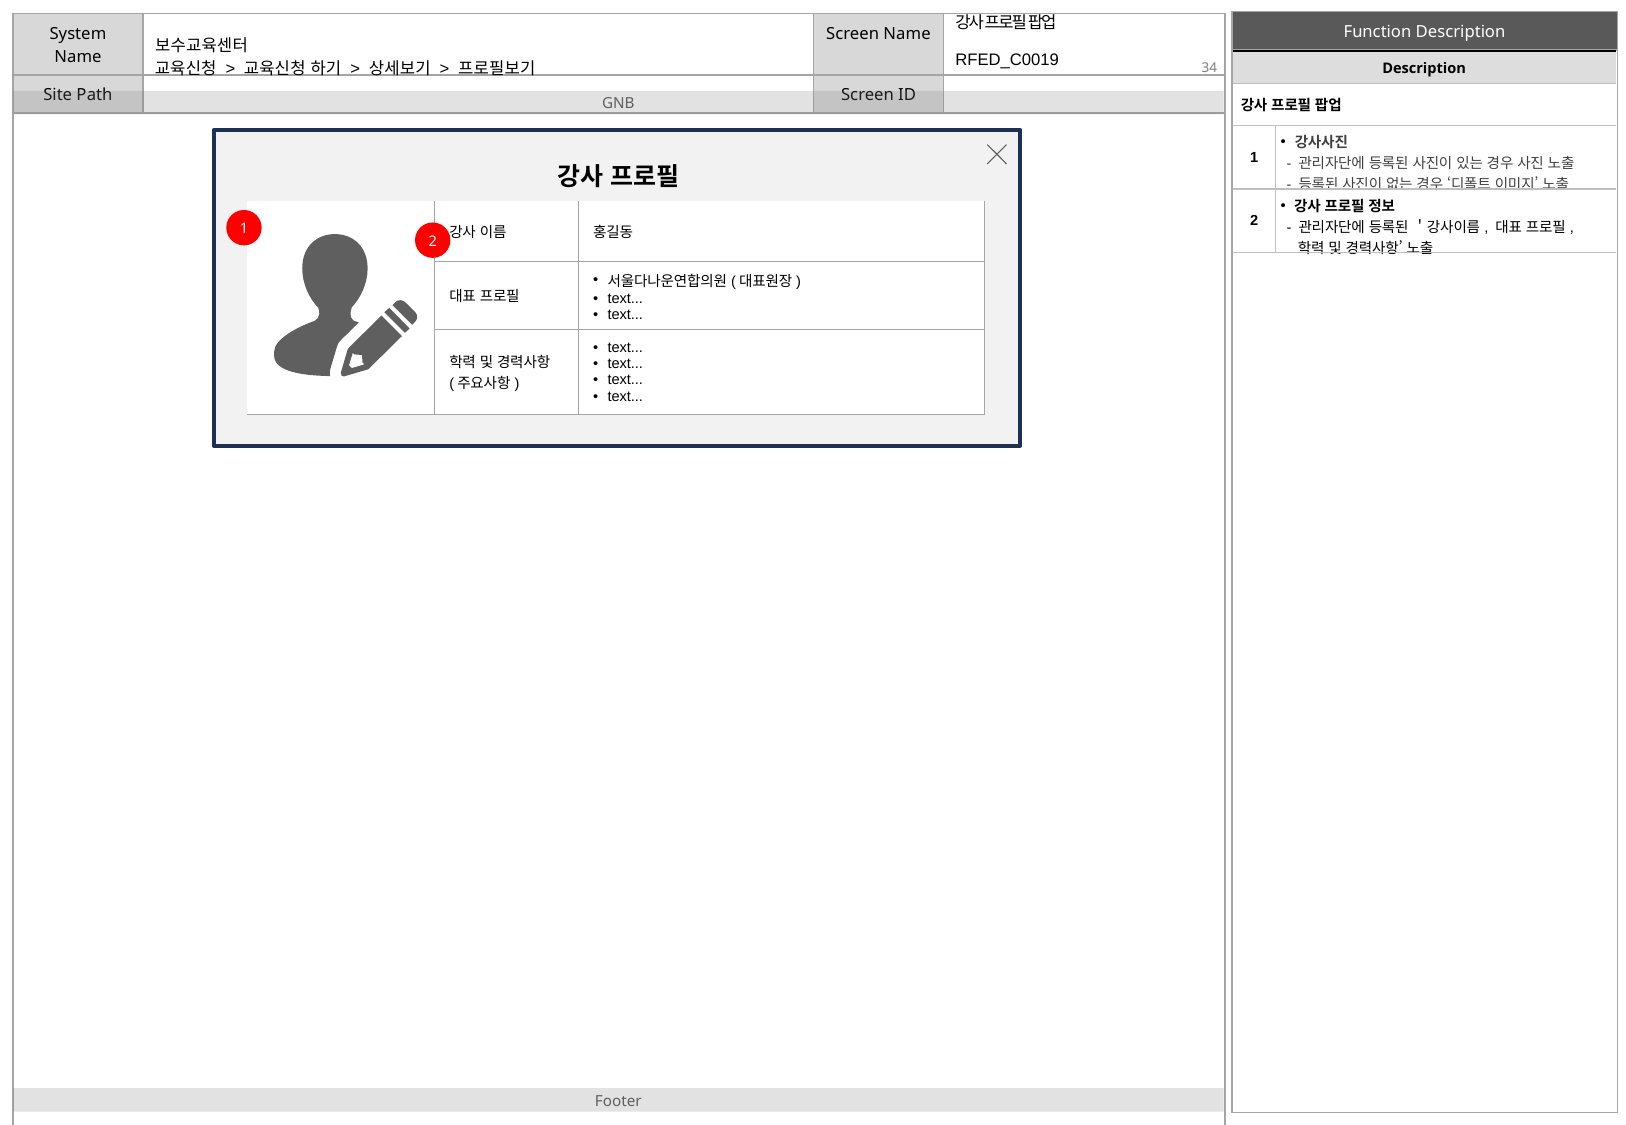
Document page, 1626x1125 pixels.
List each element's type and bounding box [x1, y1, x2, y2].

table_header [579, 201, 984, 261]
text_box [212, 128, 1022, 448]
table_cell [1276, 190, 1616, 252]
title [143, 52, 813, 87]
table_cell [435, 330, 578, 414]
table_header [1233, 52, 1616, 83]
table_cell [1233, 84, 1616, 125]
table_cell [579, 330, 984, 414]
list [943, 14, 1227, 87]
table_cell [1233, 190, 1275, 252]
table_cell [579, 262, 984, 329]
table_cell [435, 262, 578, 329]
table_cell [1276, 126, 1616, 188]
table_header [247, 201, 434, 414]
table_cell [1233, 126, 1275, 188]
table_header [435, 201, 578, 261]
